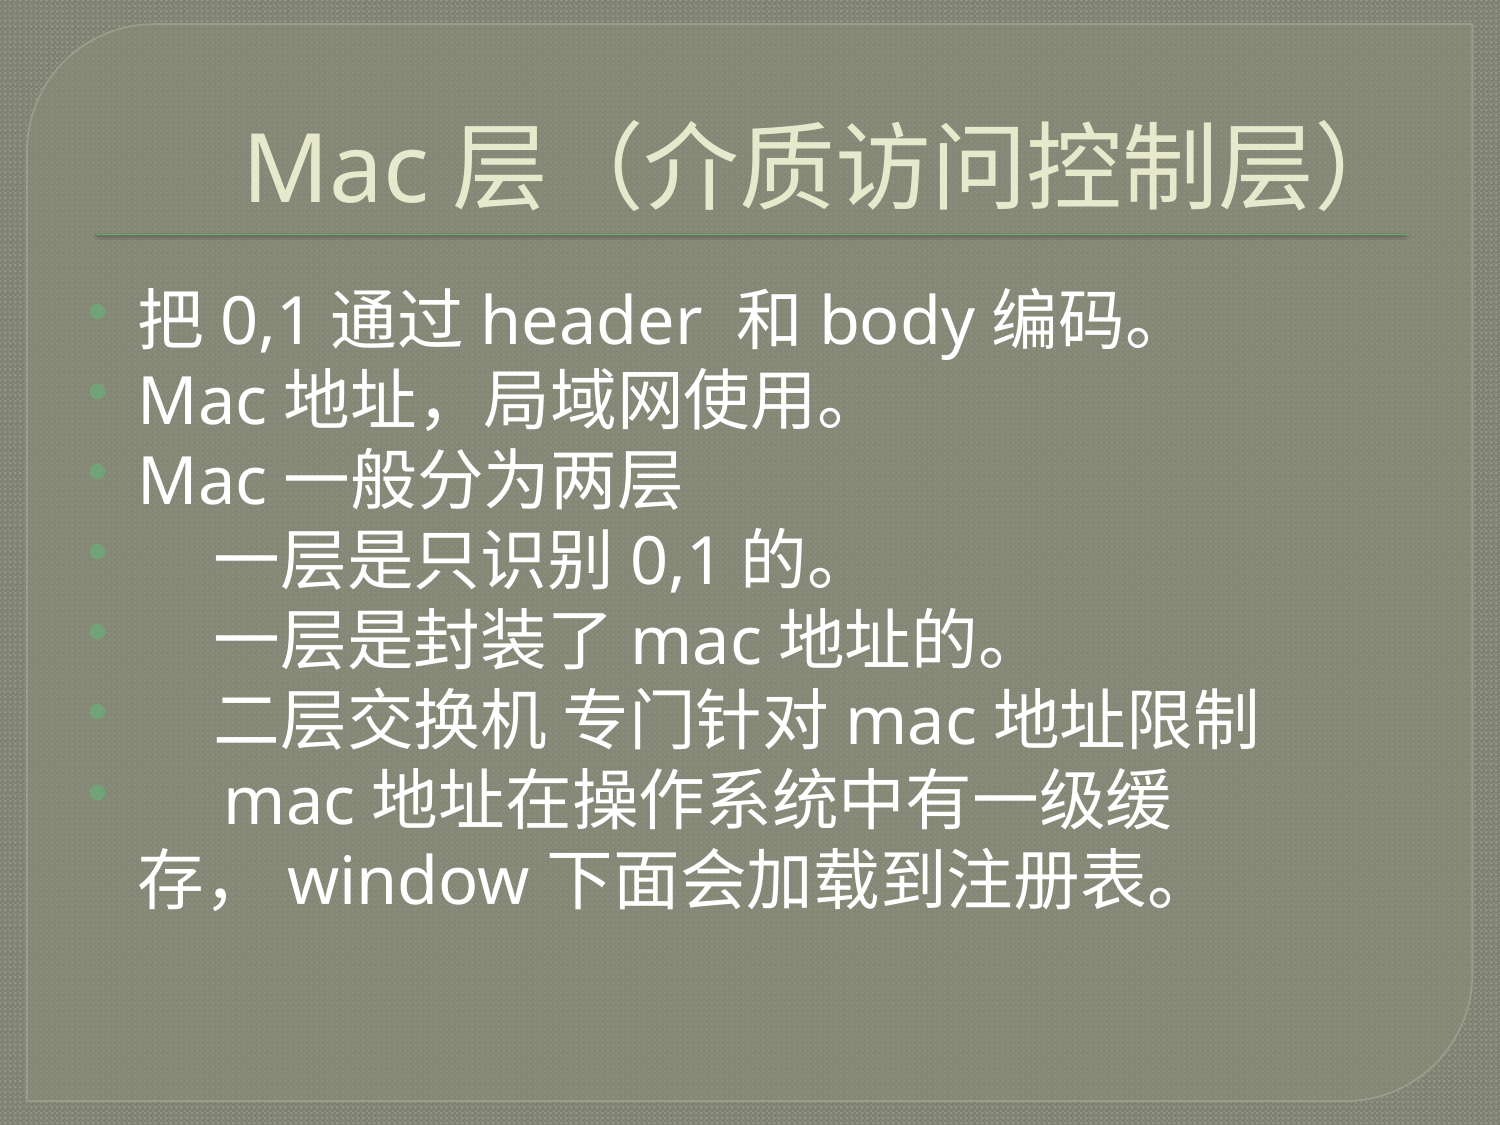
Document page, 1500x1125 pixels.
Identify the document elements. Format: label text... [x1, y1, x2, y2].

title Mac层（介质访问控制层） [75, 41, 1425, 230]
list 把0,1通过header 和body编码。 Mac地址，局域网使用。 Mac一般分为两层 一层是只识别0,1的。 一层是封装了mac地址的。 二层交换机 专门针对mac地址限制 mac地址在操作系统中有一级缓存，window下面会加载到注册表。 [75, 270, 1425, 1013]
